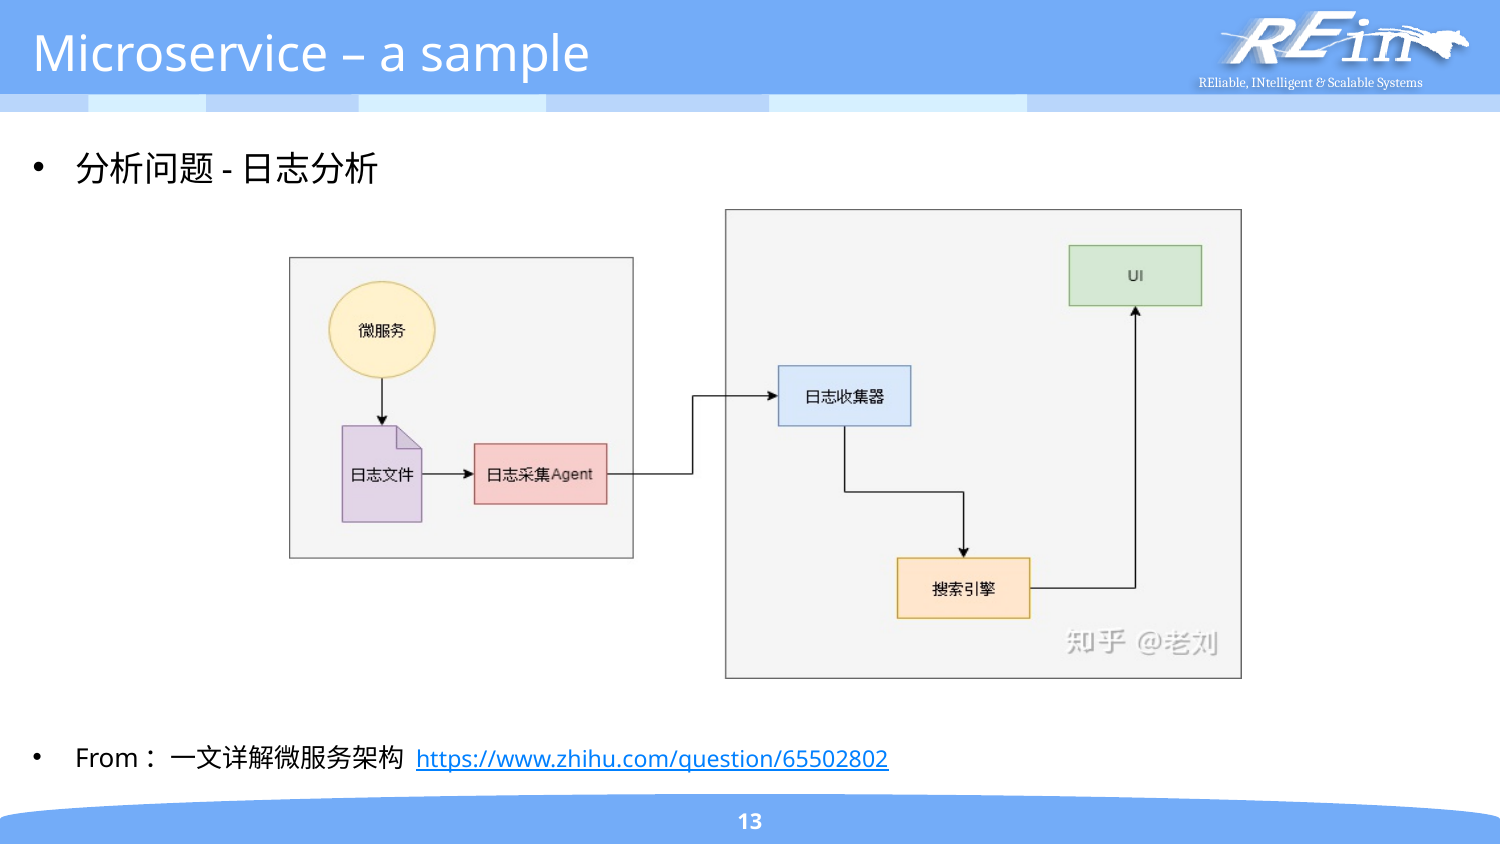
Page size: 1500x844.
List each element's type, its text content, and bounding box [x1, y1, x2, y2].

slide_number 13 [667, 802, 833, 842]
picture [288, 208, 1242, 679]
list 分析问题-日志分析 From：一文详解微服务架构 https://www.zhihu.com/question/65502802 [17, 138, 1459, 786]
title Microservice – a sample [17, 17, 1136, 86]
